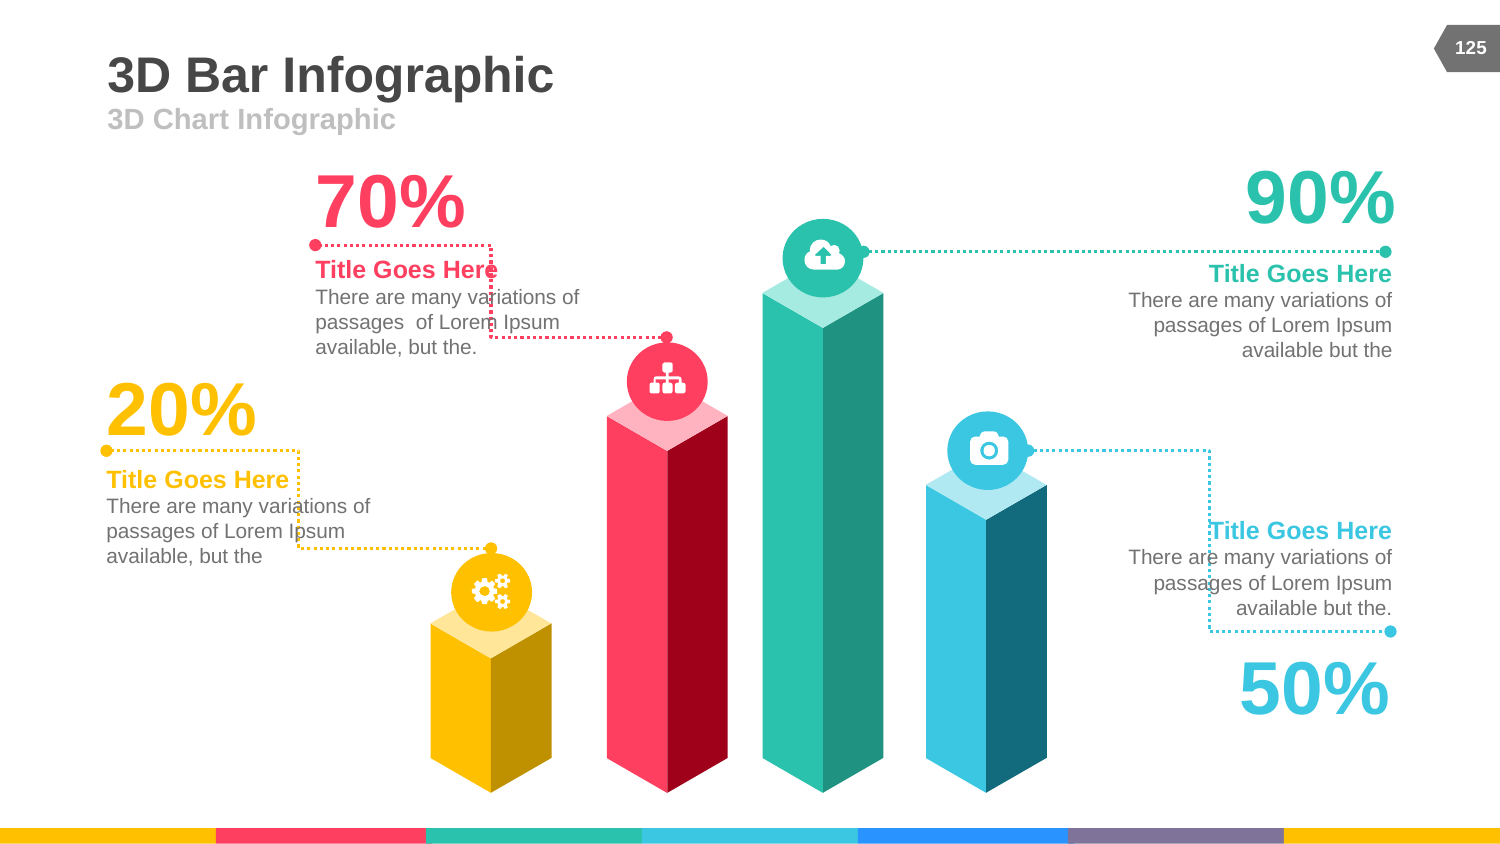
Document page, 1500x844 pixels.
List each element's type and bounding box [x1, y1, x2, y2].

title [107, 43, 1033, 102]
list [107, 101, 783, 135]
text_box [315, 152, 467, 243]
text_box [300, 244, 728, 794]
text_box [762, 218, 1407, 794]
text_box [925, 411, 1407, 794]
text_box [1375, 249, 1390, 259]
text_box [91, 359, 492, 576]
text_box [430, 552, 552, 794]
text_box [1239, 639, 1390, 730]
text_box [1245, 148, 1397, 239]
slide_number [1439, 24, 1500, 70]
